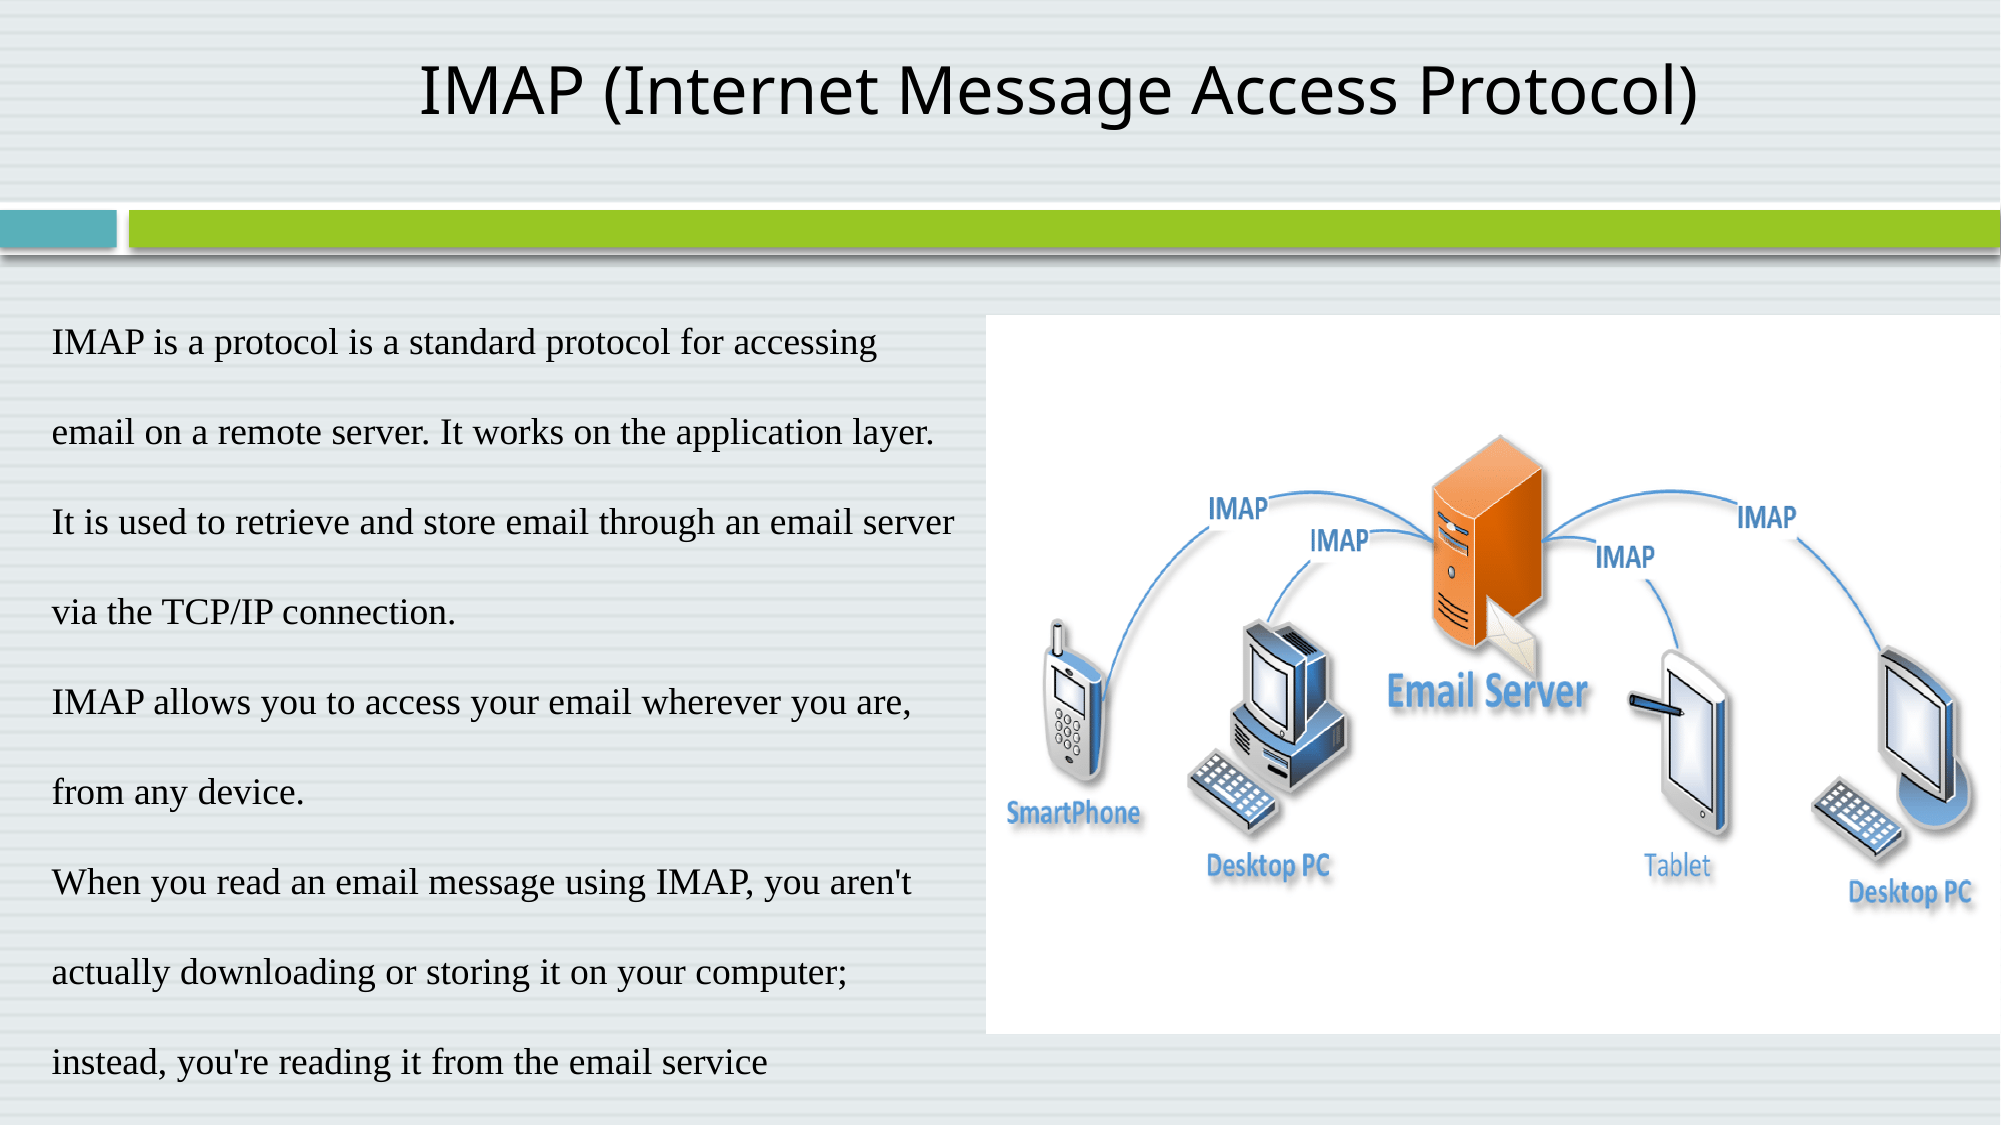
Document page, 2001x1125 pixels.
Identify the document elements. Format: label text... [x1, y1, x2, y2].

text_box IMAP (Internet Message Access Protocol) [404, 40, 1807, 136]
picture [985, 315, 2000, 1034]
title IMAP is a protocol is a standard protocol for accessing email on a remote server. It works on the application layer. It is used to retrieve and store email through an email server via the TCP/IP connection. IMAP allows you to access your email wherever you are, from any device. When you read an email message using IMAP, you aren't actually downloading or storing it on your computer; instead, you're reading it from the email service [36, 264, 987, 1113]
